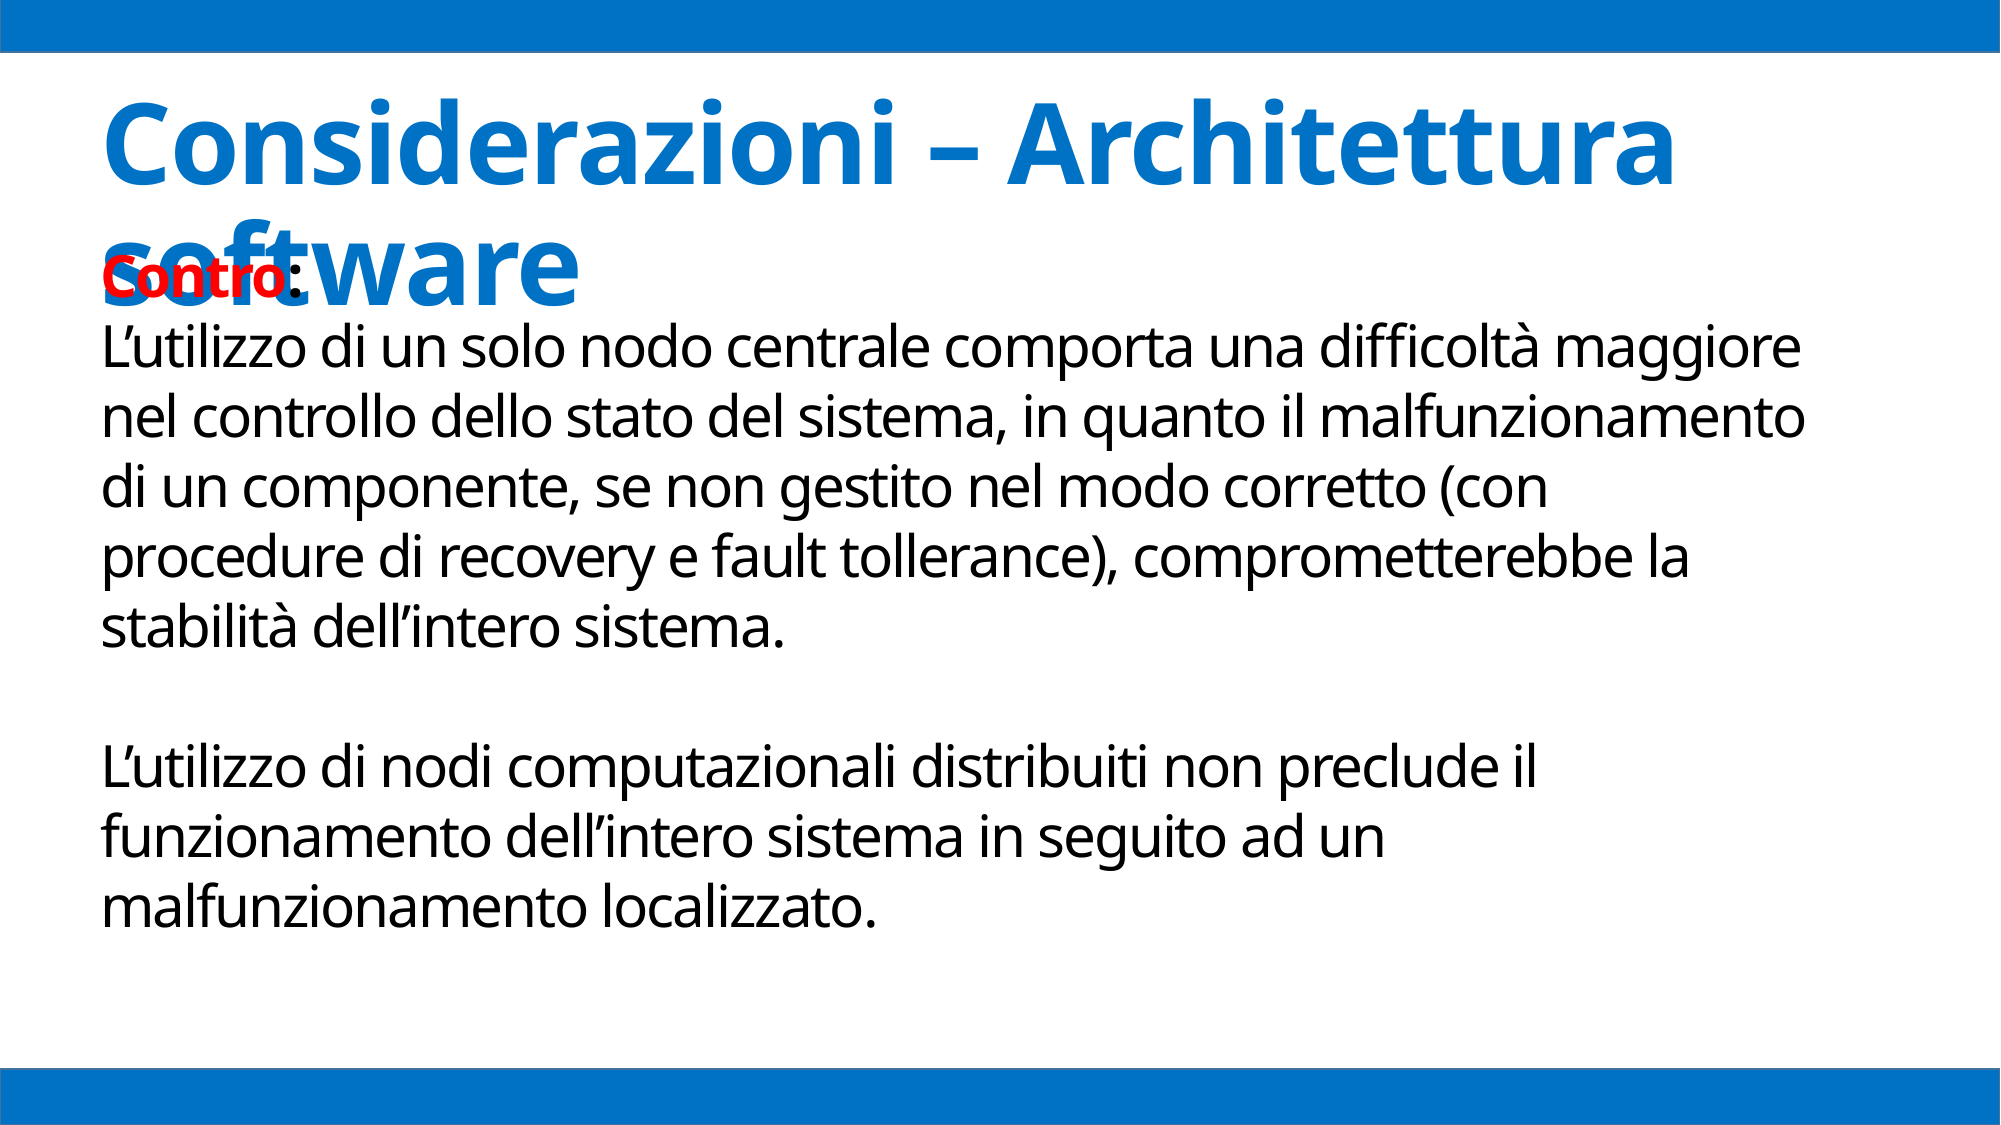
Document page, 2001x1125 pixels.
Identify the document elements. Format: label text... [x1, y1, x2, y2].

text_box Considerazioni – Architettura software [85, 79, 1915, 223]
text_box [0, 1068, 2000, 1125]
text_box Contro: L’utilizzo di un solo nodo centrale comporta una difficoltà maggiore nel controllo dello stato del sistema, in quanto il malfunzionamento di un componente, se non gestito nel modo corretto (con procedure di recovery e fault tollerance), comprometterebbe la stabilità dell’intero sistema. L’utilizzo di nodi computazionali distribuiti non preclude il funzionamento dell’intero sistema in seguito ad un malfunzionamento localizzato. [85, 231, 1822, 1087]
text_box [0, 0, 2000, 53]
